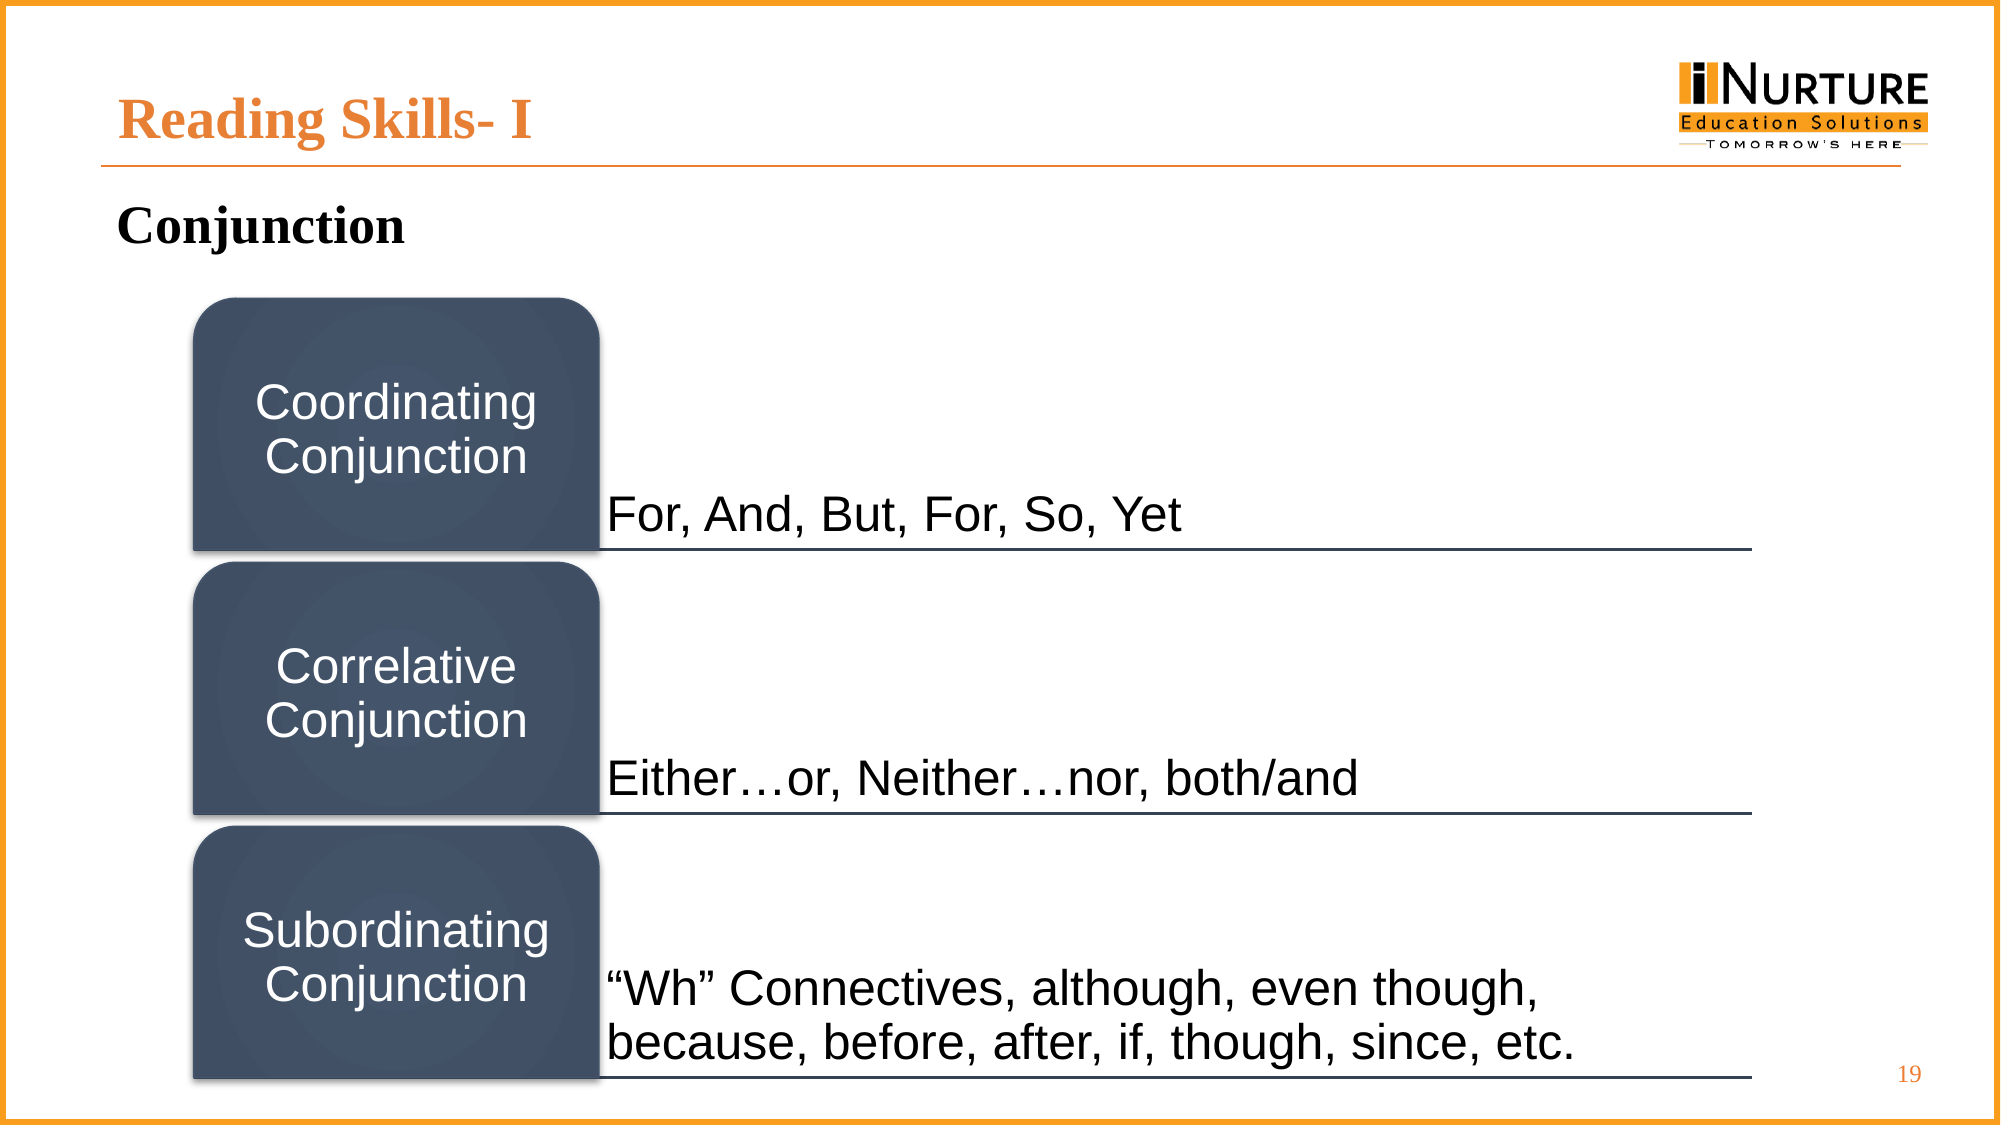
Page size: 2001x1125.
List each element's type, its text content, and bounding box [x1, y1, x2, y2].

text_box Conjunction [101, 182, 1081, 263]
picture [1659, 41, 1953, 167]
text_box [193, 298, 1752, 1079]
text_box Reading Skills- I [101, 72, 1513, 158]
slide_number ‹#› [1338, 1042, 1937, 1103]
